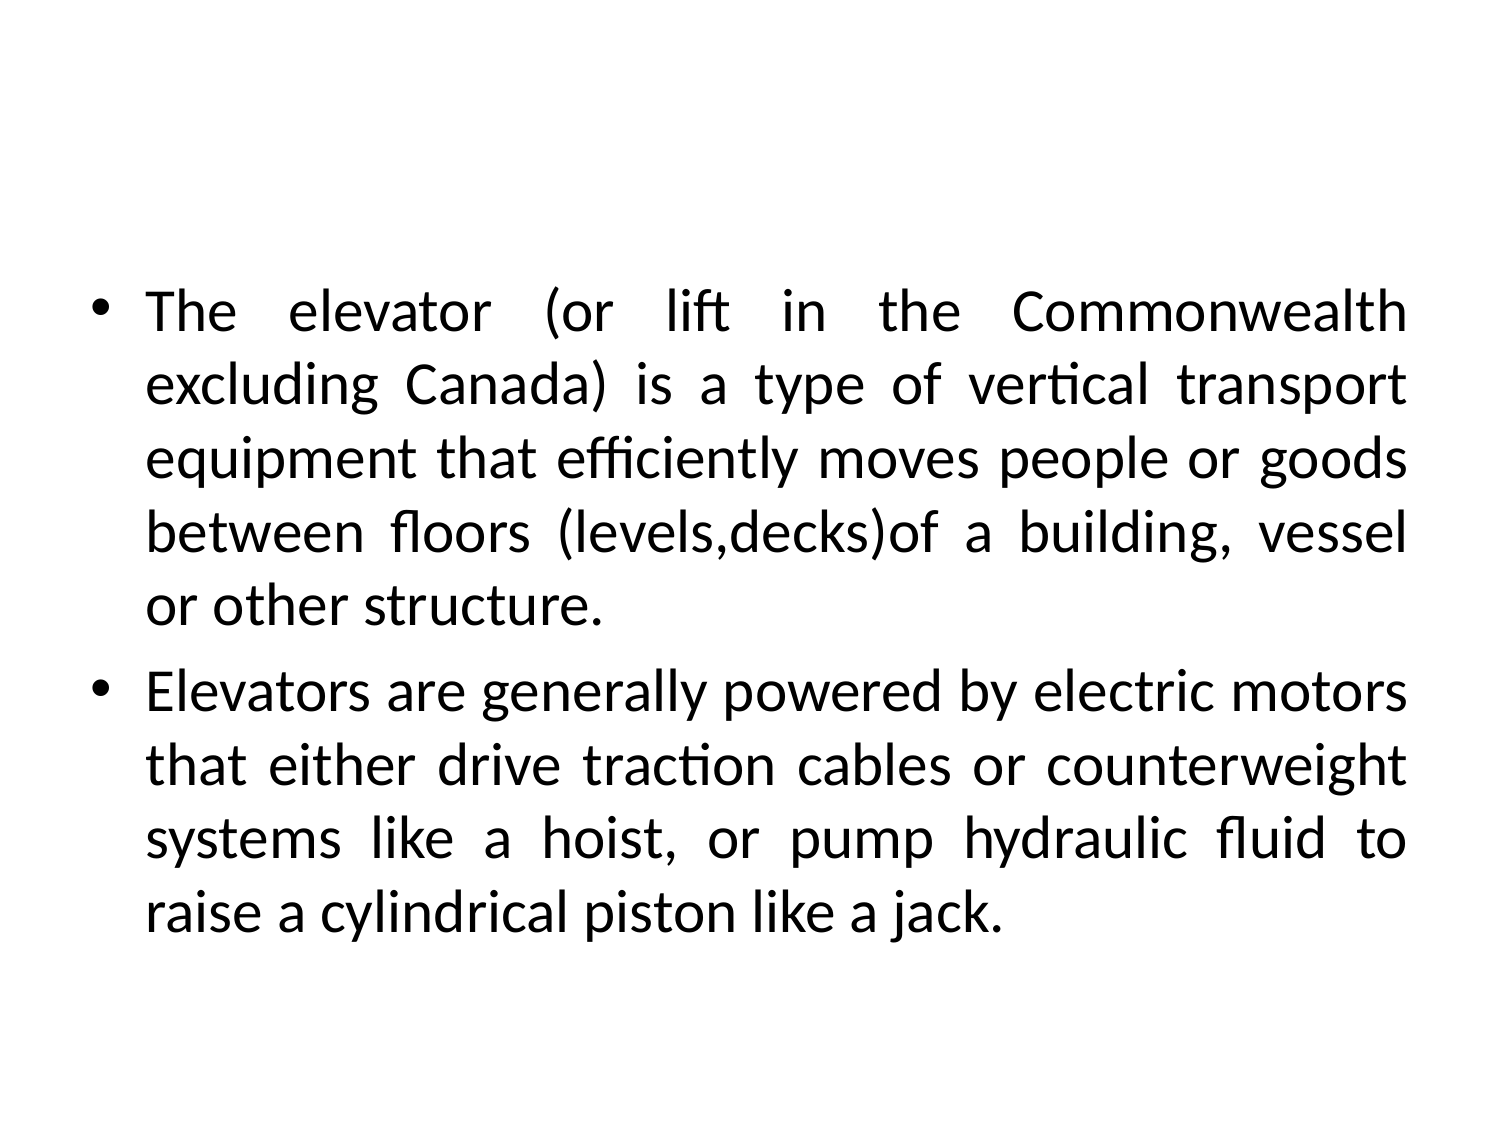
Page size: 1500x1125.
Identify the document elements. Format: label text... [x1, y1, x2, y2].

list The elevator (or lift in the Commonwealth excluding Canada) is a type of vertical transport equipment that efficiently moves people or goods between floors (levels,decks)of a building, vessel or other structure. Elevators are generally powered by electric motors that either drive traction cables or counterweight systems like a hoist, or pump hydraulic fluid to raise a cylindrical piston like a jack. [75, 262, 1425, 1005]
